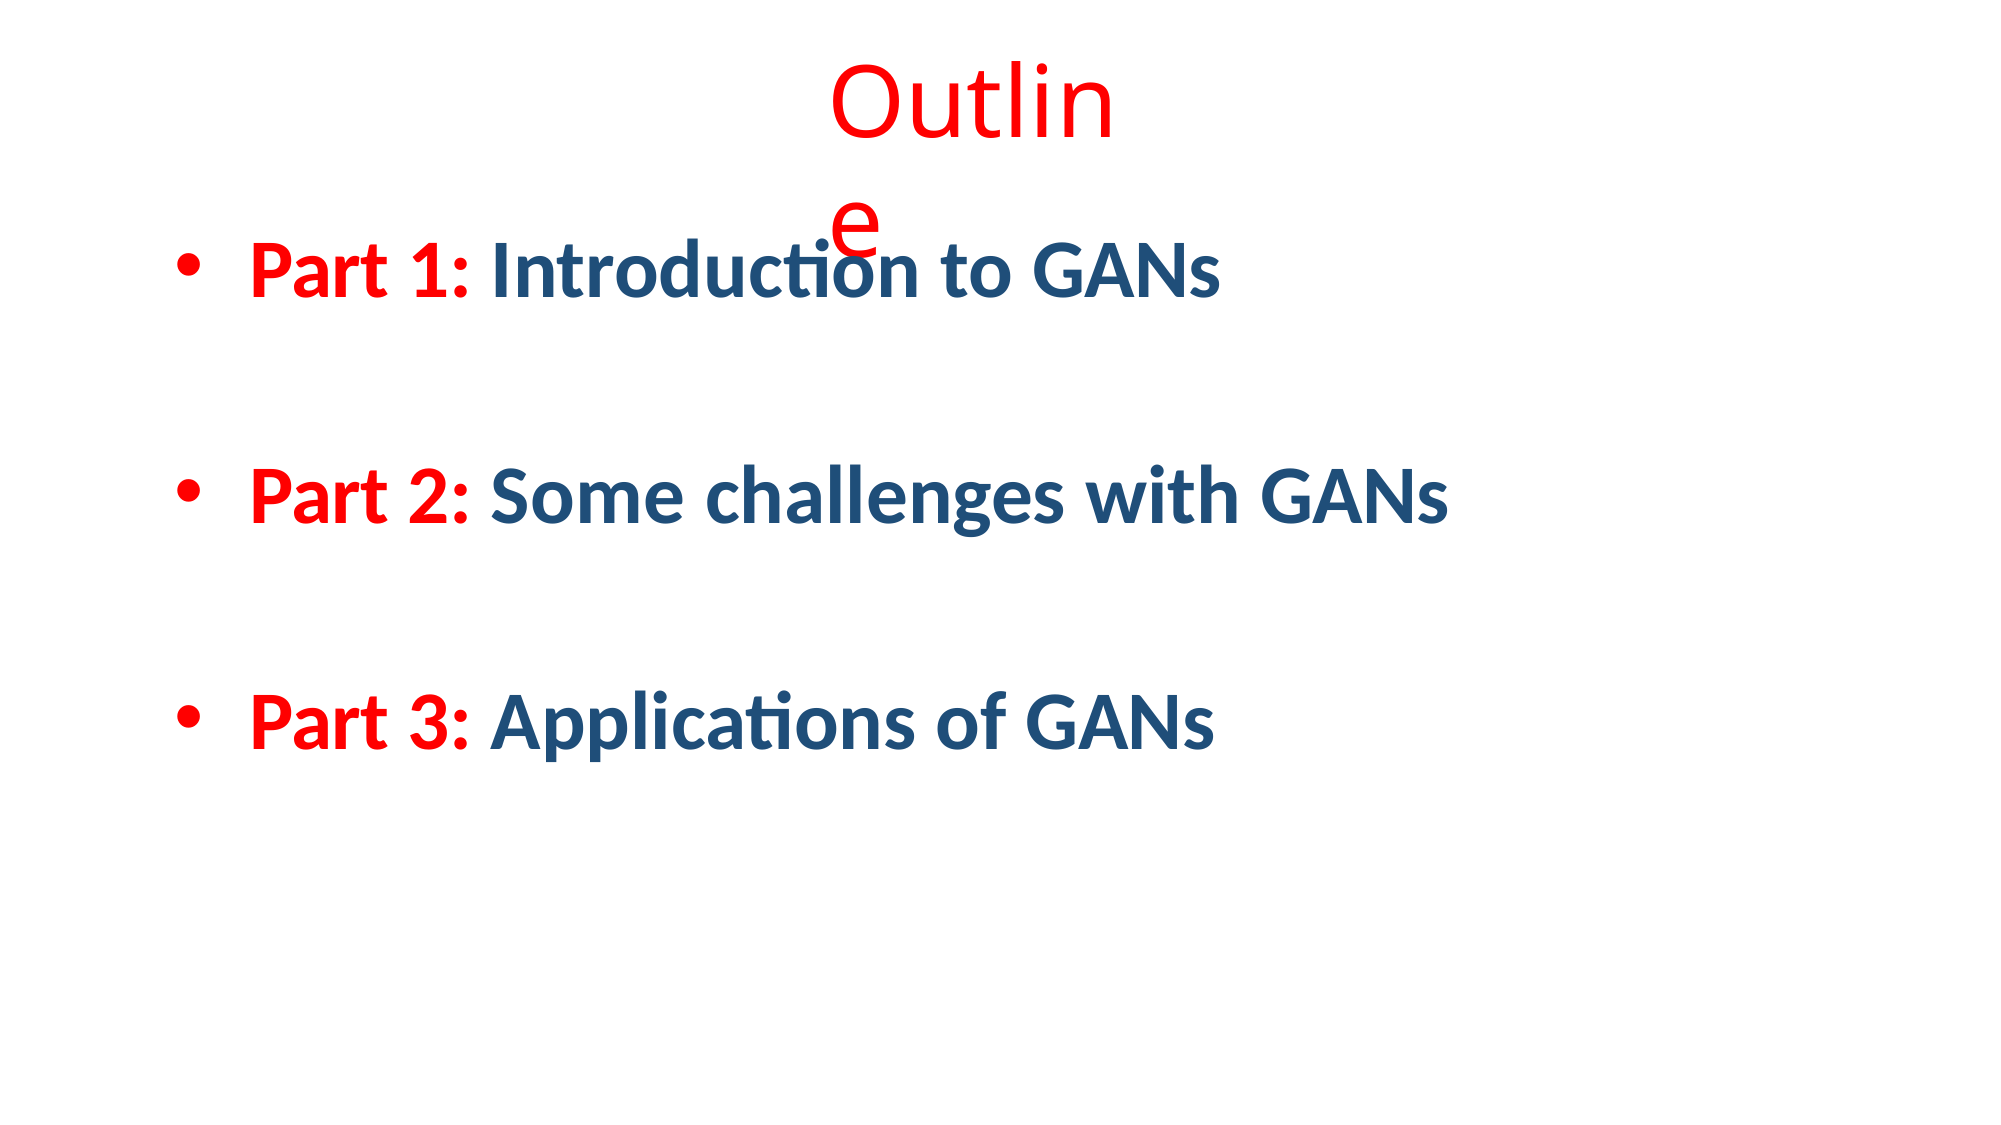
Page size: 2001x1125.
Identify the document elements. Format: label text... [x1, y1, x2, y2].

title Outline [825, 35, 1127, 212]
text_box Part 1: Introduction to GANs Part 2: Some challenges with GANs Part 3: Applications of GANs [172, 212, 1456, 767]
